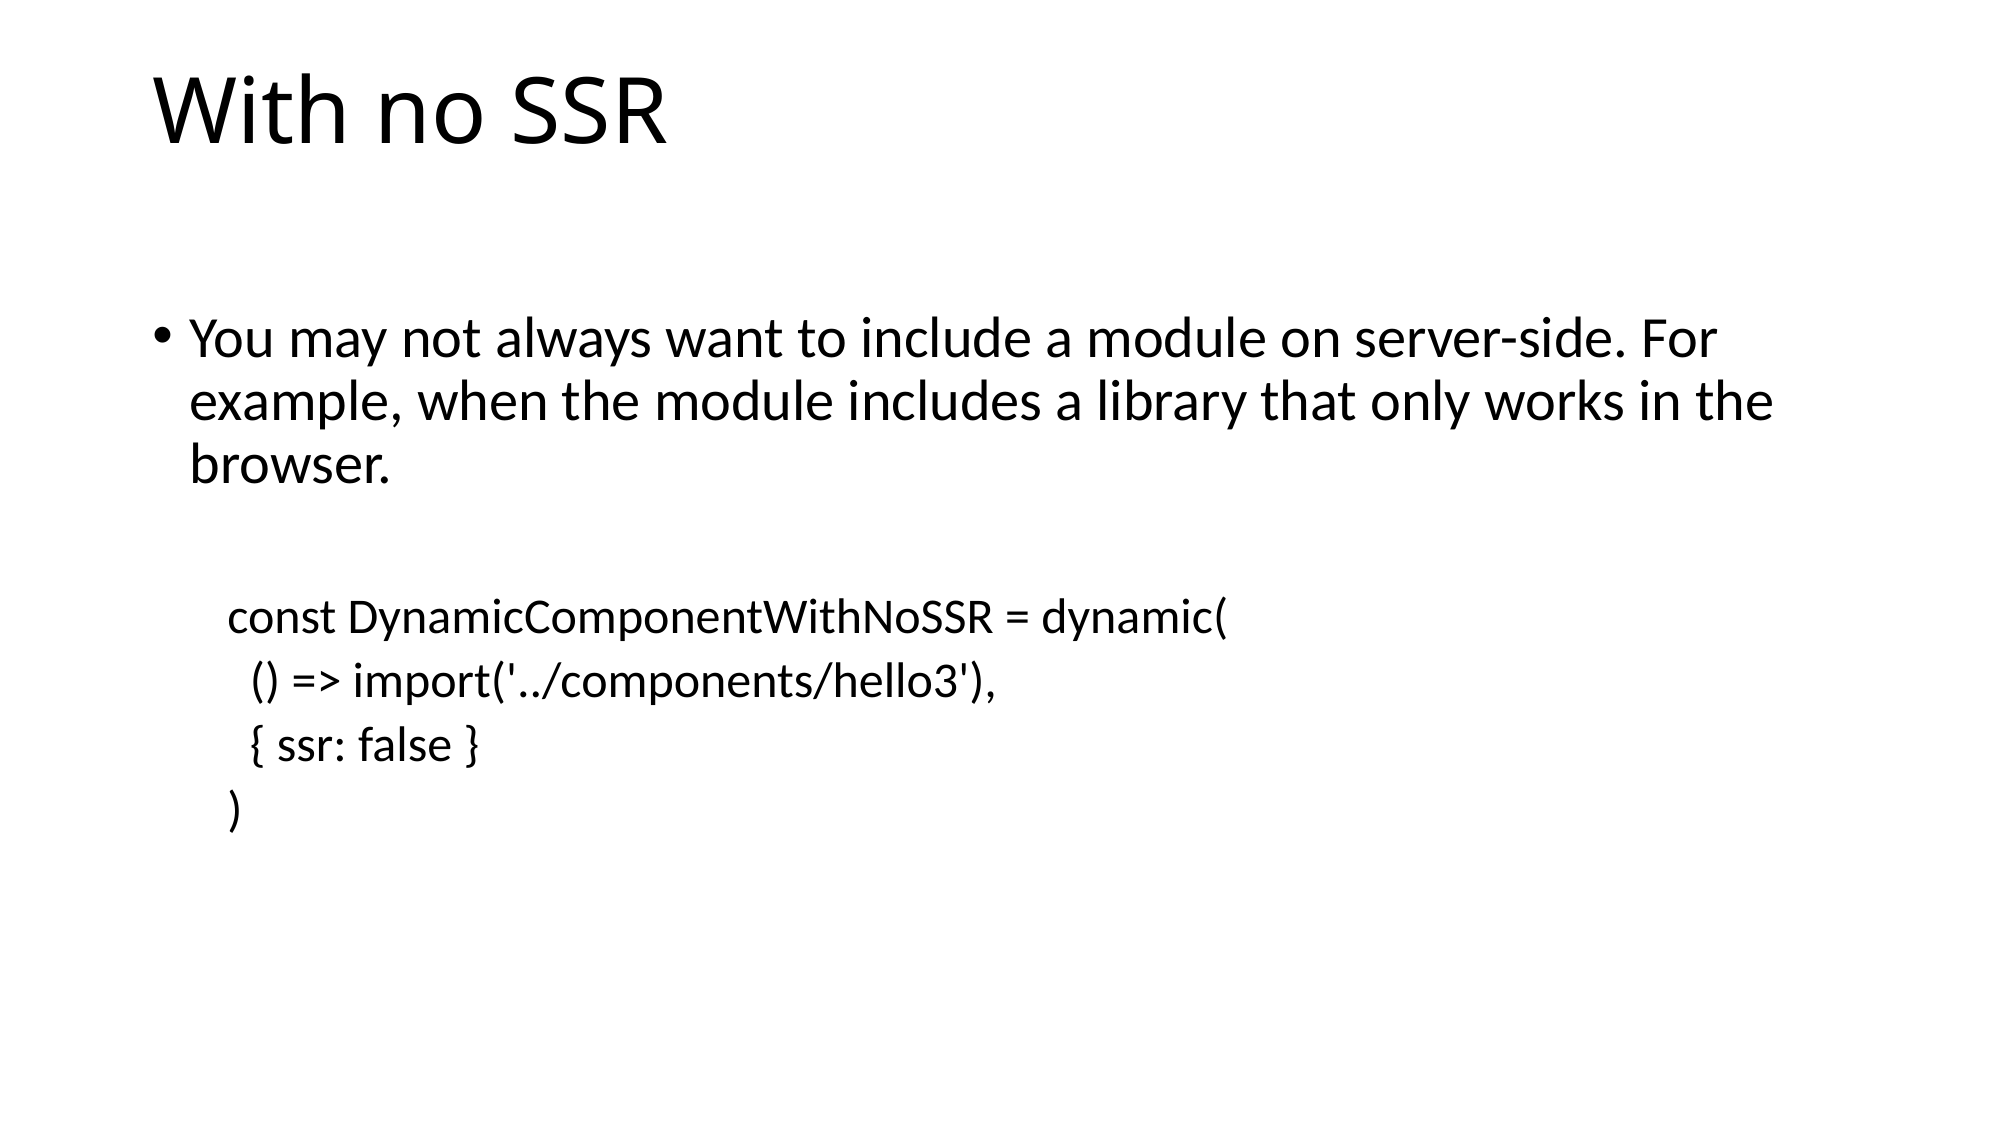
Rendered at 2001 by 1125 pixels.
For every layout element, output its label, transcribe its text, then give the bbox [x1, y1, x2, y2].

title With no SSR [137, 59, 1863, 278]
list You may not always want to include a module on server-side. For example, when the module includes a library that only works in the browser. const DynamicComponentWithNoSSR = dynamic( () => import('../components/hello3'), { ssr: false } ) [137, 299, 1863, 1014]
